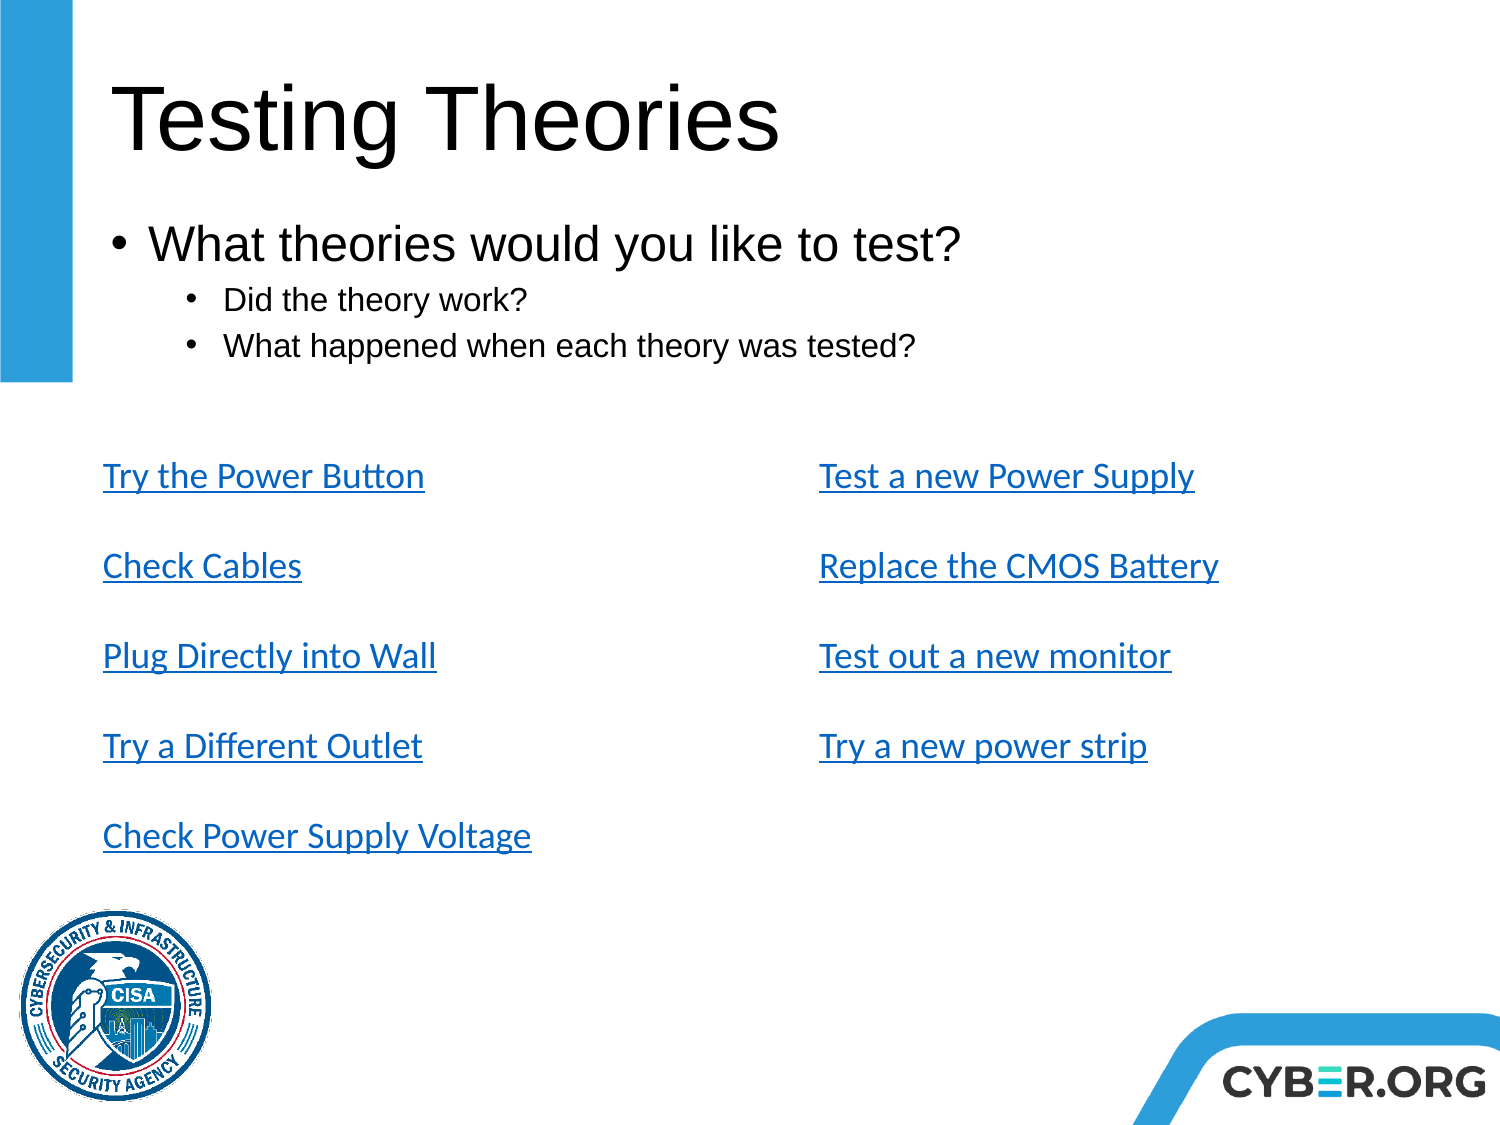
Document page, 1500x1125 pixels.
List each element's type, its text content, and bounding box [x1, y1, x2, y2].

text_box Try the Power Button Check Cables Plug Directly into Wall Try a Different Outlet Check Power Supply Voltage [95, 443, 797, 864]
list What theories would you like to test? Did the theory work? What happened when each theory was tested? [103, 210, 1476, 493]
text_box Test a new Power Supply Replace the CMOS Battery Test out a new monitor Try a new power strip [811, 443, 1343, 774]
title Testing Theories [103, 59, 1397, 182]
picture [0, 0, 1500, 1125]
